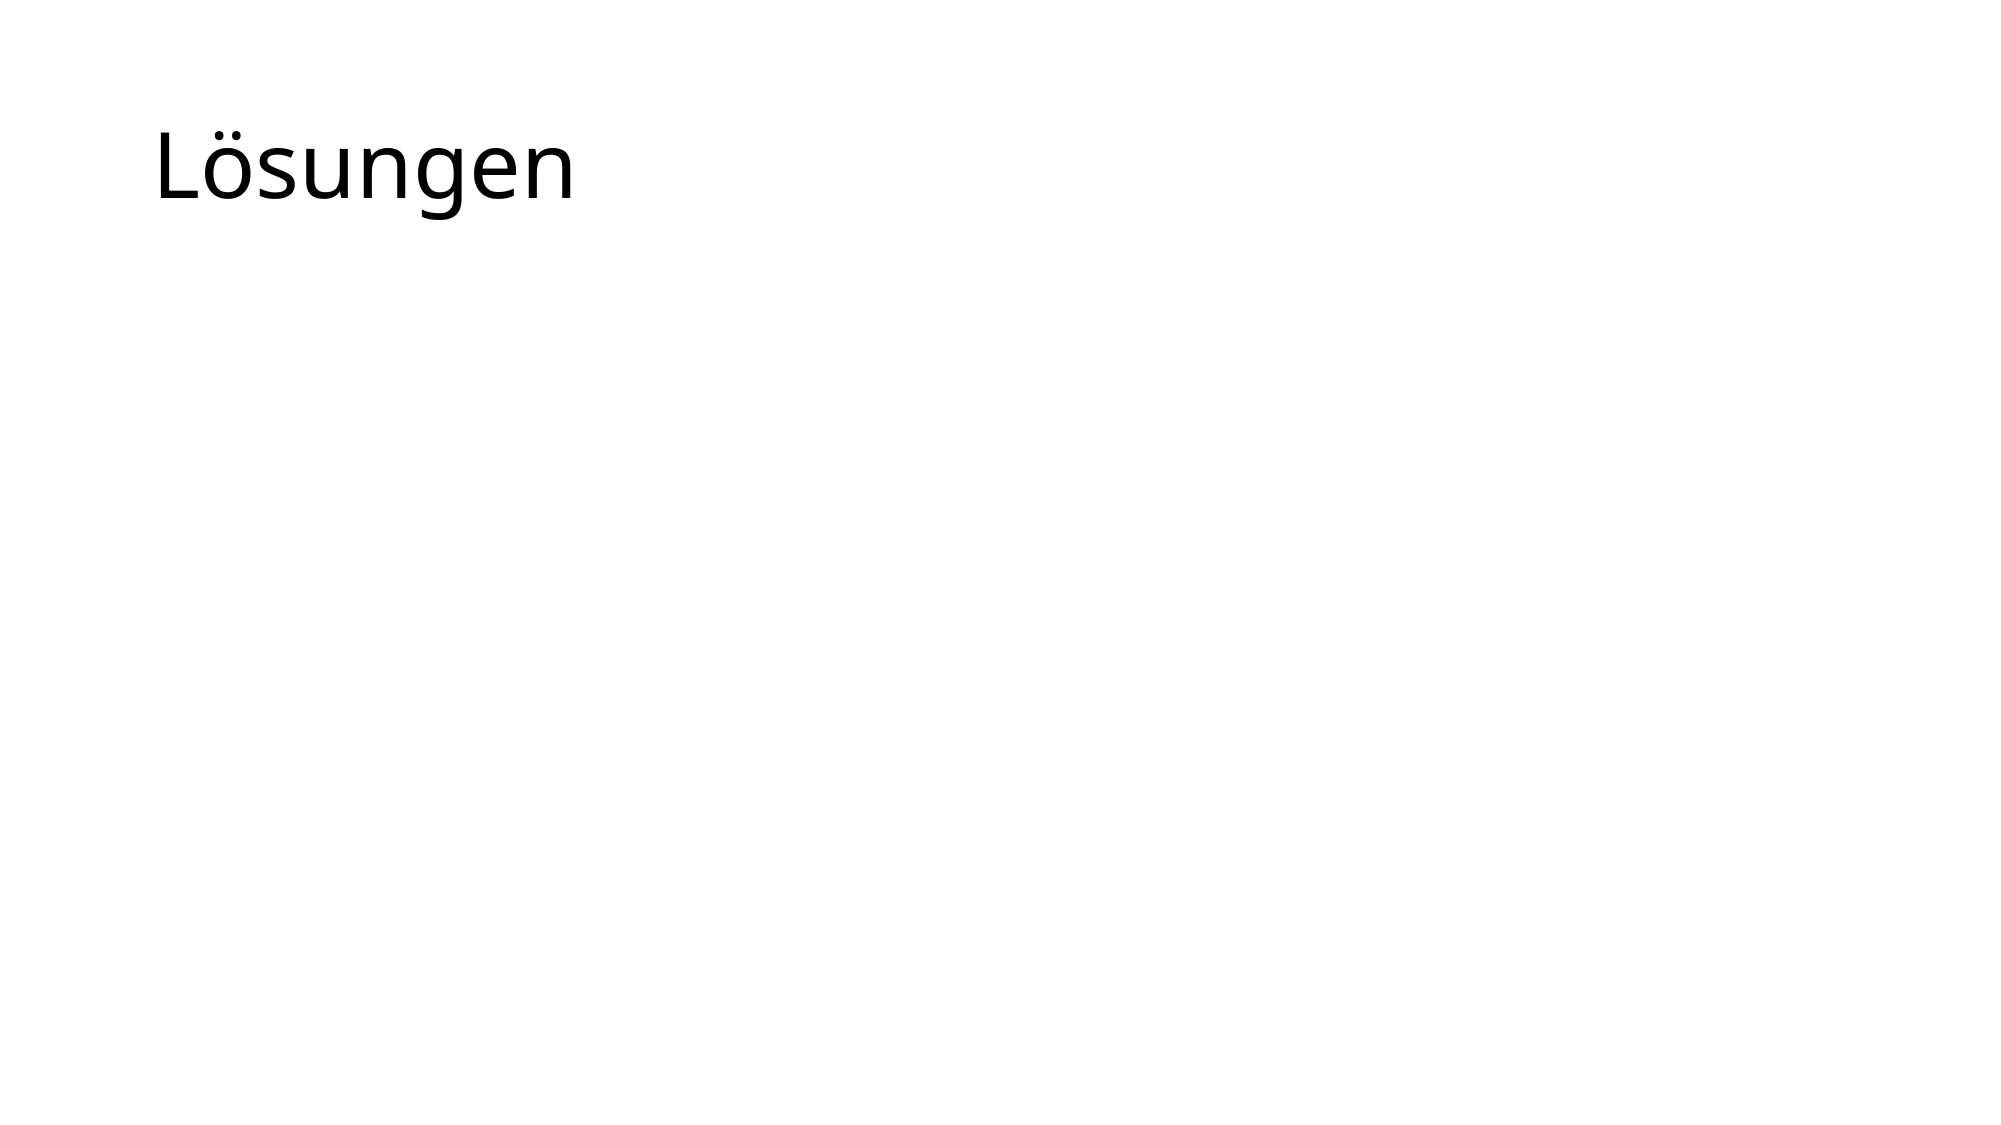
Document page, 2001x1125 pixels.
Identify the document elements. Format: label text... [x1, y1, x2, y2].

title Lösungen [137, 59, 1863, 278]
